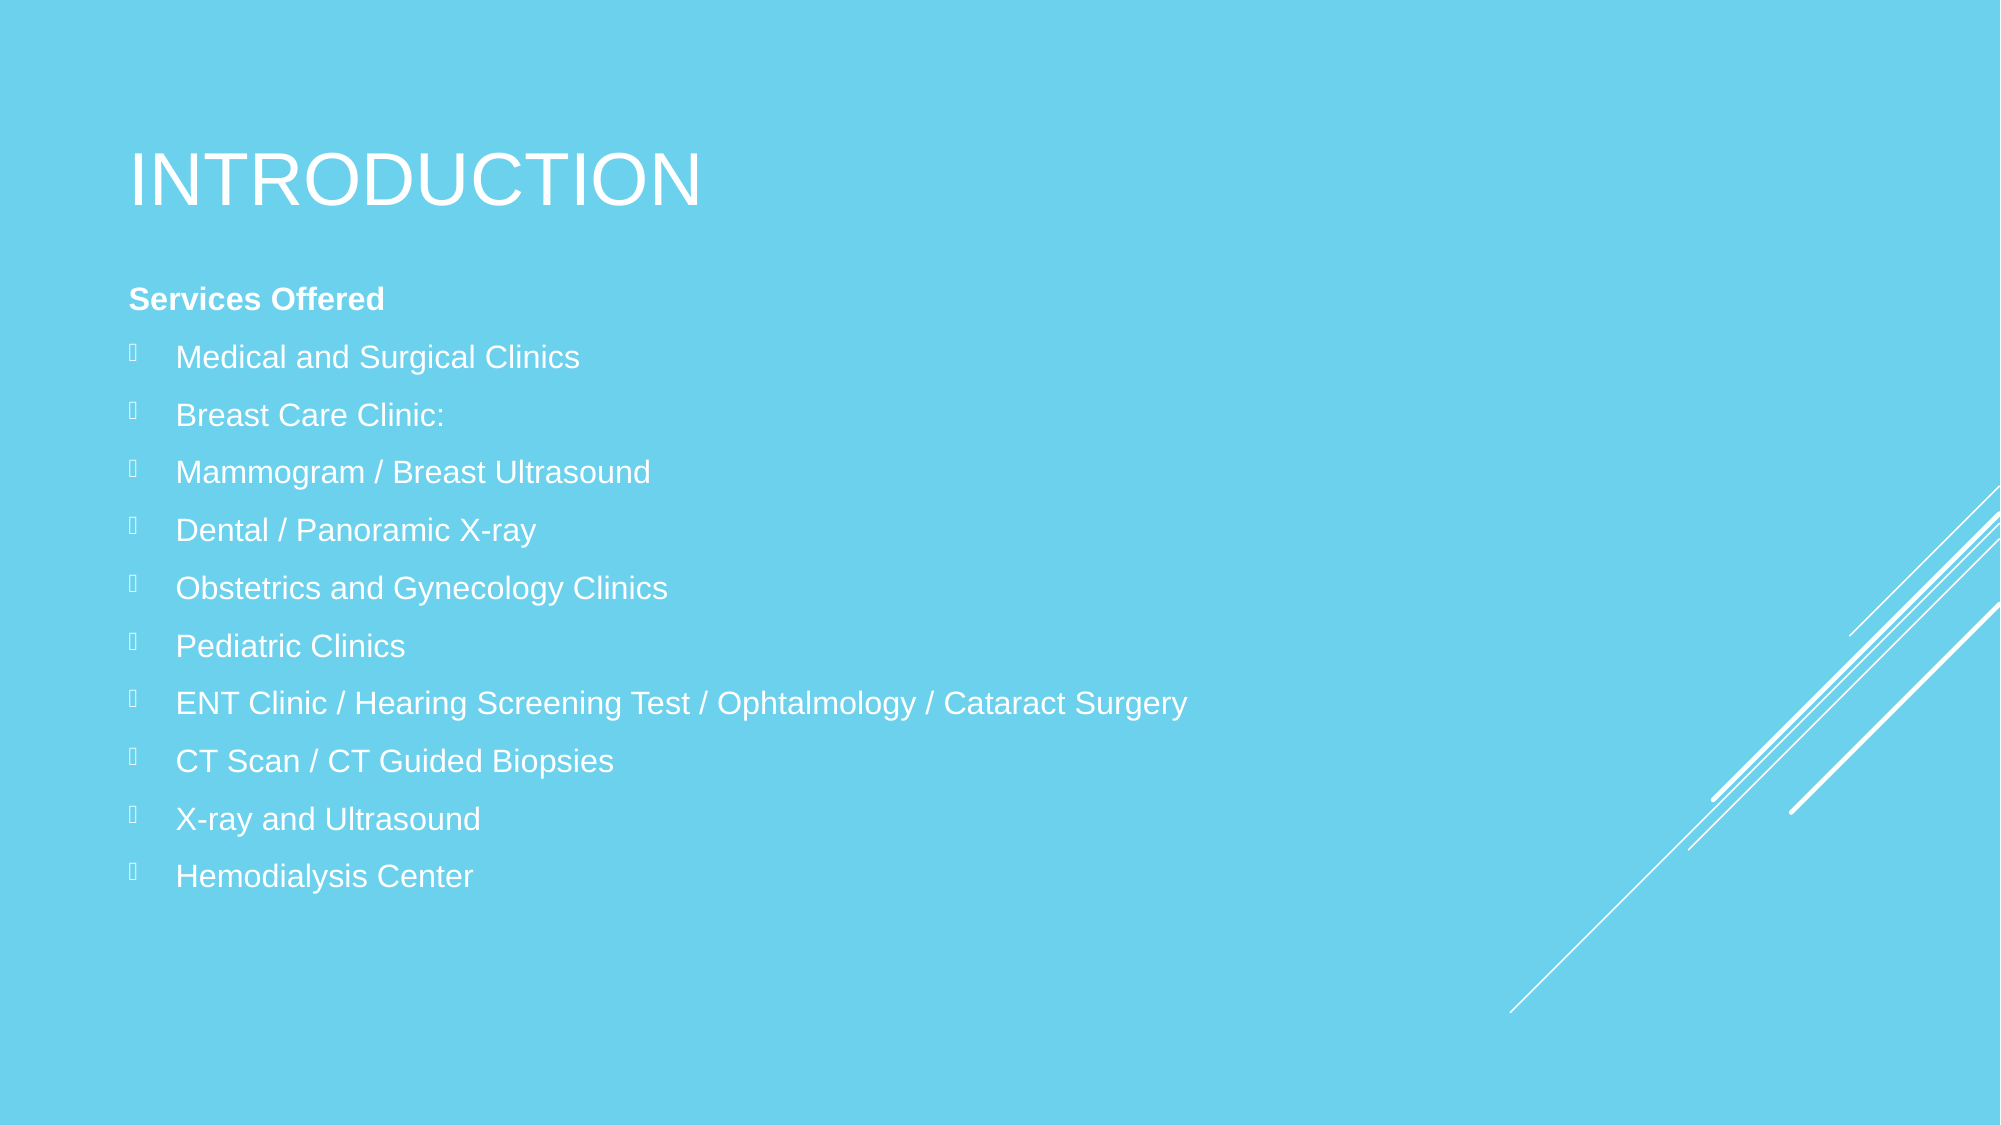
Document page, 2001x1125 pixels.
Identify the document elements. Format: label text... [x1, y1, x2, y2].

title Introduction [113, 51, 1514, 299]
list Services Offered Medical and Surgical Clinics Breast Care Clinic: Mammogram / Breast Ultrasound Dental / Panoramic X-ray Obstetrics and Gynecology Clinics Pediatric Clinics ENT Clinic / Hearing Screening Test / Ophtalmology / Cataract Surgery CT Scan / CT Guided Biopsies X-ray and Ultrasound Hemodialysis Center [113, 525, 1514, 648]
